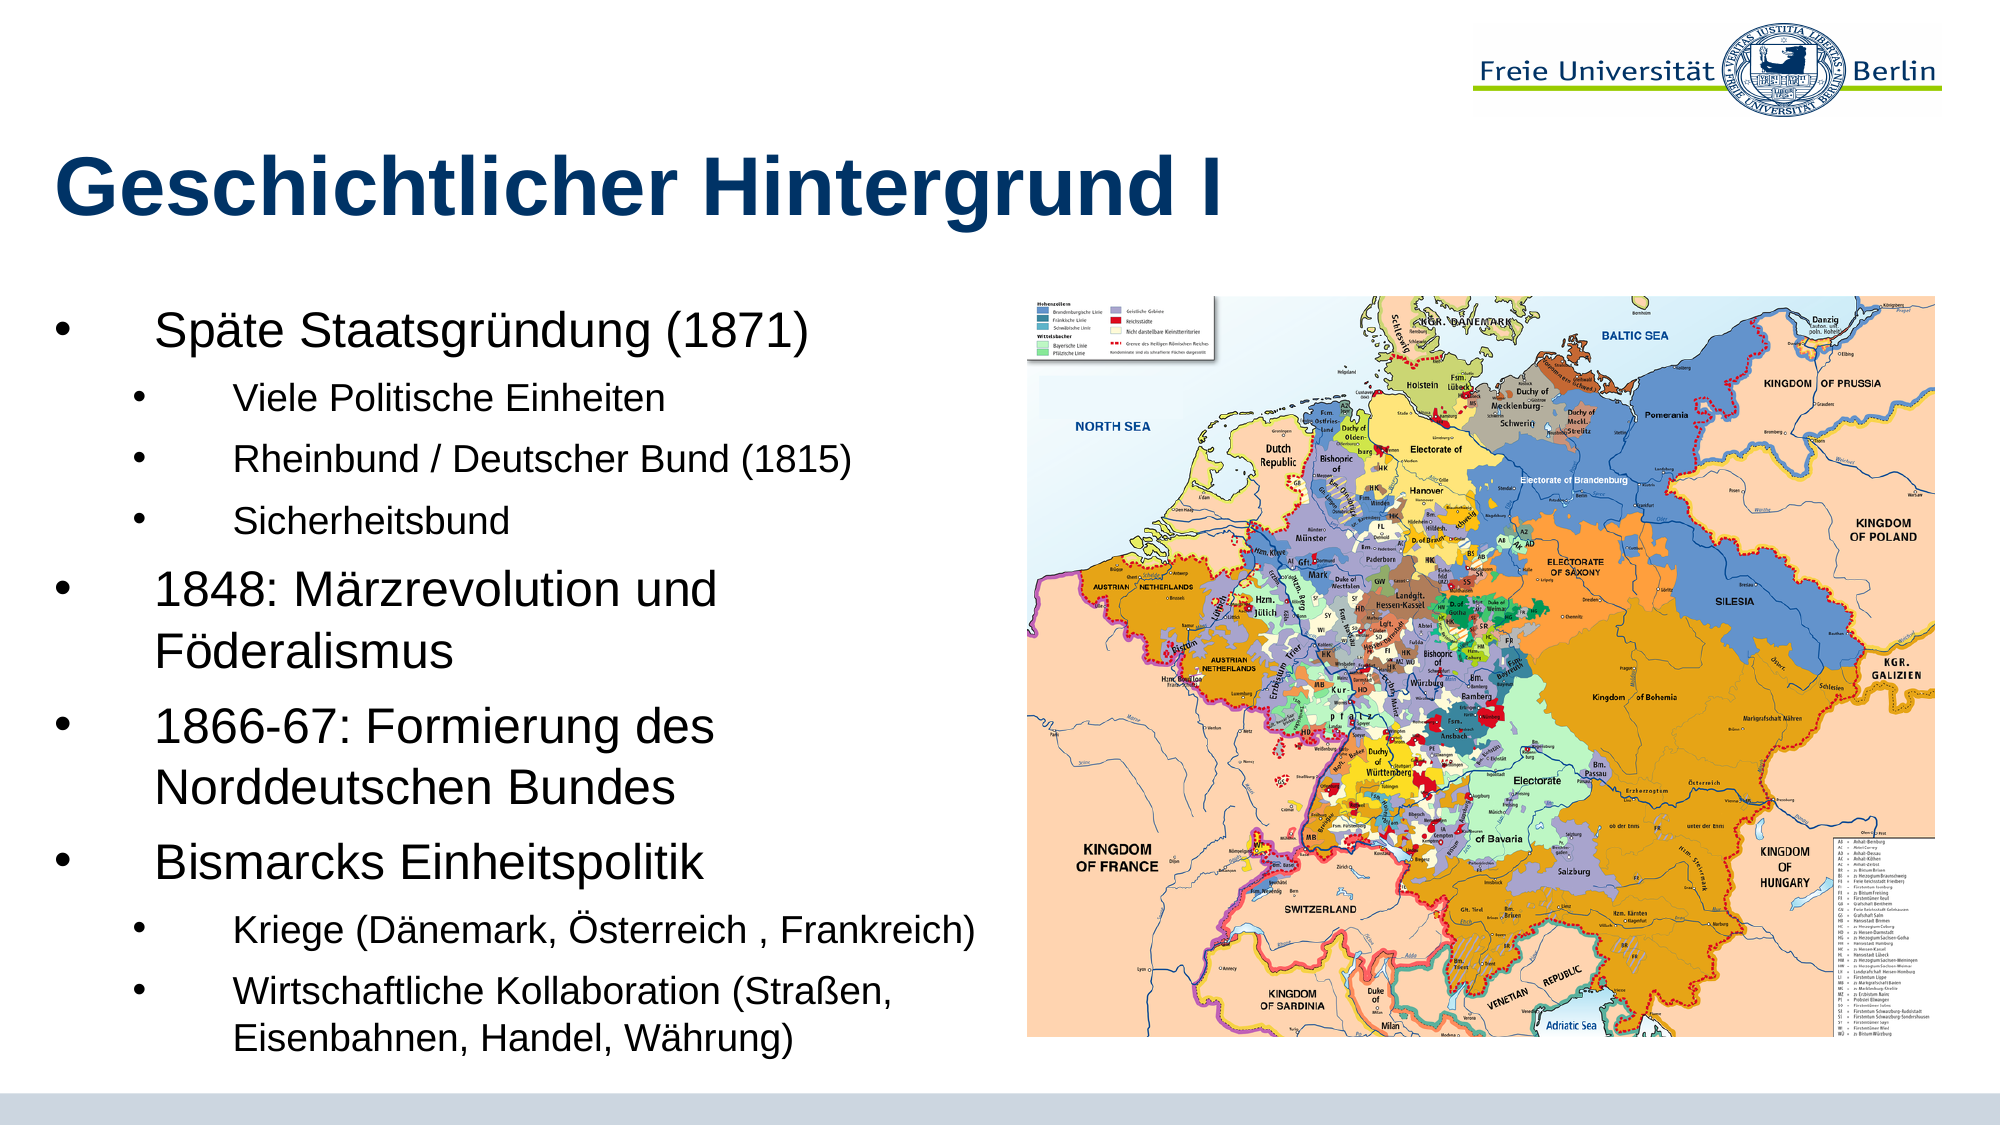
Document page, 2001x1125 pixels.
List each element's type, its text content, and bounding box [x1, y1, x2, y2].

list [1027, 296, 1935, 1037]
title Geschichtlicher Hintergrund I [54, 154, 1946, 226]
picture [1473, 23, 1942, 117]
list Späte Staatsgründung (1871) Viele Politische Einheiten Rheinbund / Deutscher Bund (1815) Sicherheitsbund 1848: Märzrevolution und Föderalismus 1866-67: Formierung des Norddeutschen Bundes Bismarcks Einheitspolitik Kriege (Dänemark, Österreich , Frankreich) Wirtschaftliche Kollaboration (Straßen, Eisenbahnen, Handel, Währung) [54, 296, 984, 1037]
